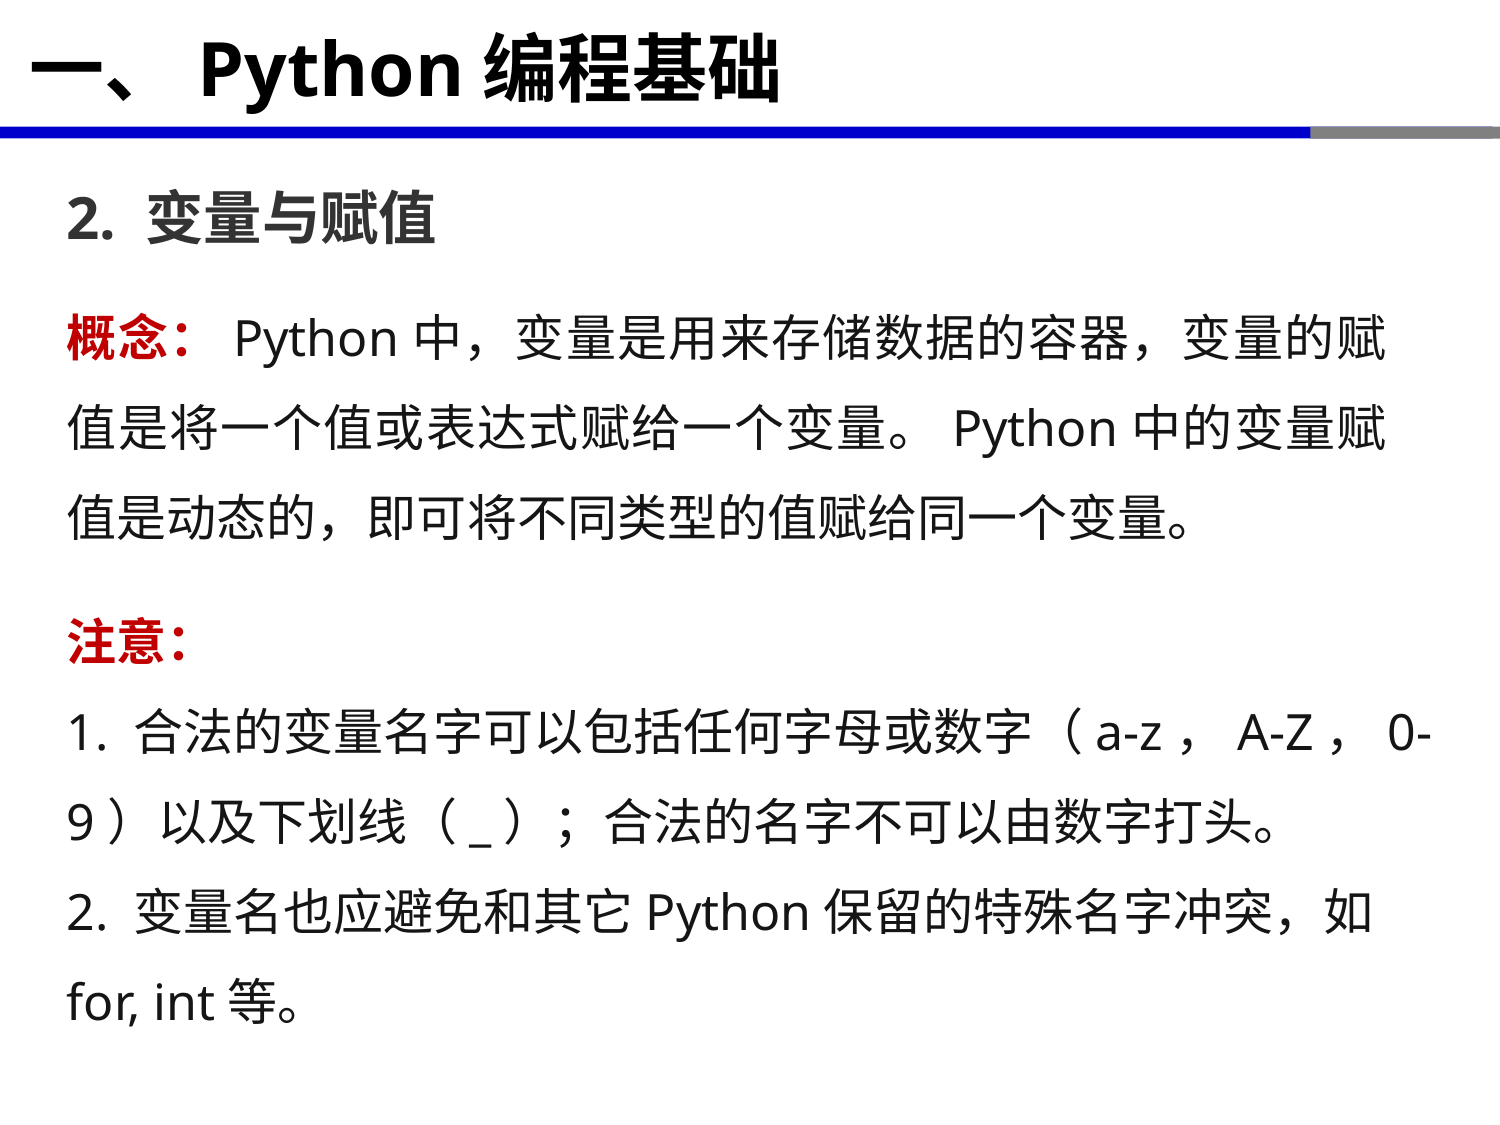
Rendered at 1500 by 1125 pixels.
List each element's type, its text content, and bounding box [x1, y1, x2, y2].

text_box 2. 变量与赋值 概念：Python中，变量是用来存储数据的容器，变量的赋值是将一个值或表达式赋给一个变量。Python中的变量赋值是动态的，即可将不同类型的值赋给同一个变量。 [52, 138, 1402, 554]
text_box 注意： 1. 合法的变量名字可以包括任何字母或数字（a-z，A-Z，0-9）以及下划线（_）；合法的名字不可以由数字打头。 2. 变量名也应避免和其它Python保留的特殊名字冲突，如for, int等。 [52, 572, 1457, 1038]
title 一、Python编程基础 [0, 1, 1479, 132]
